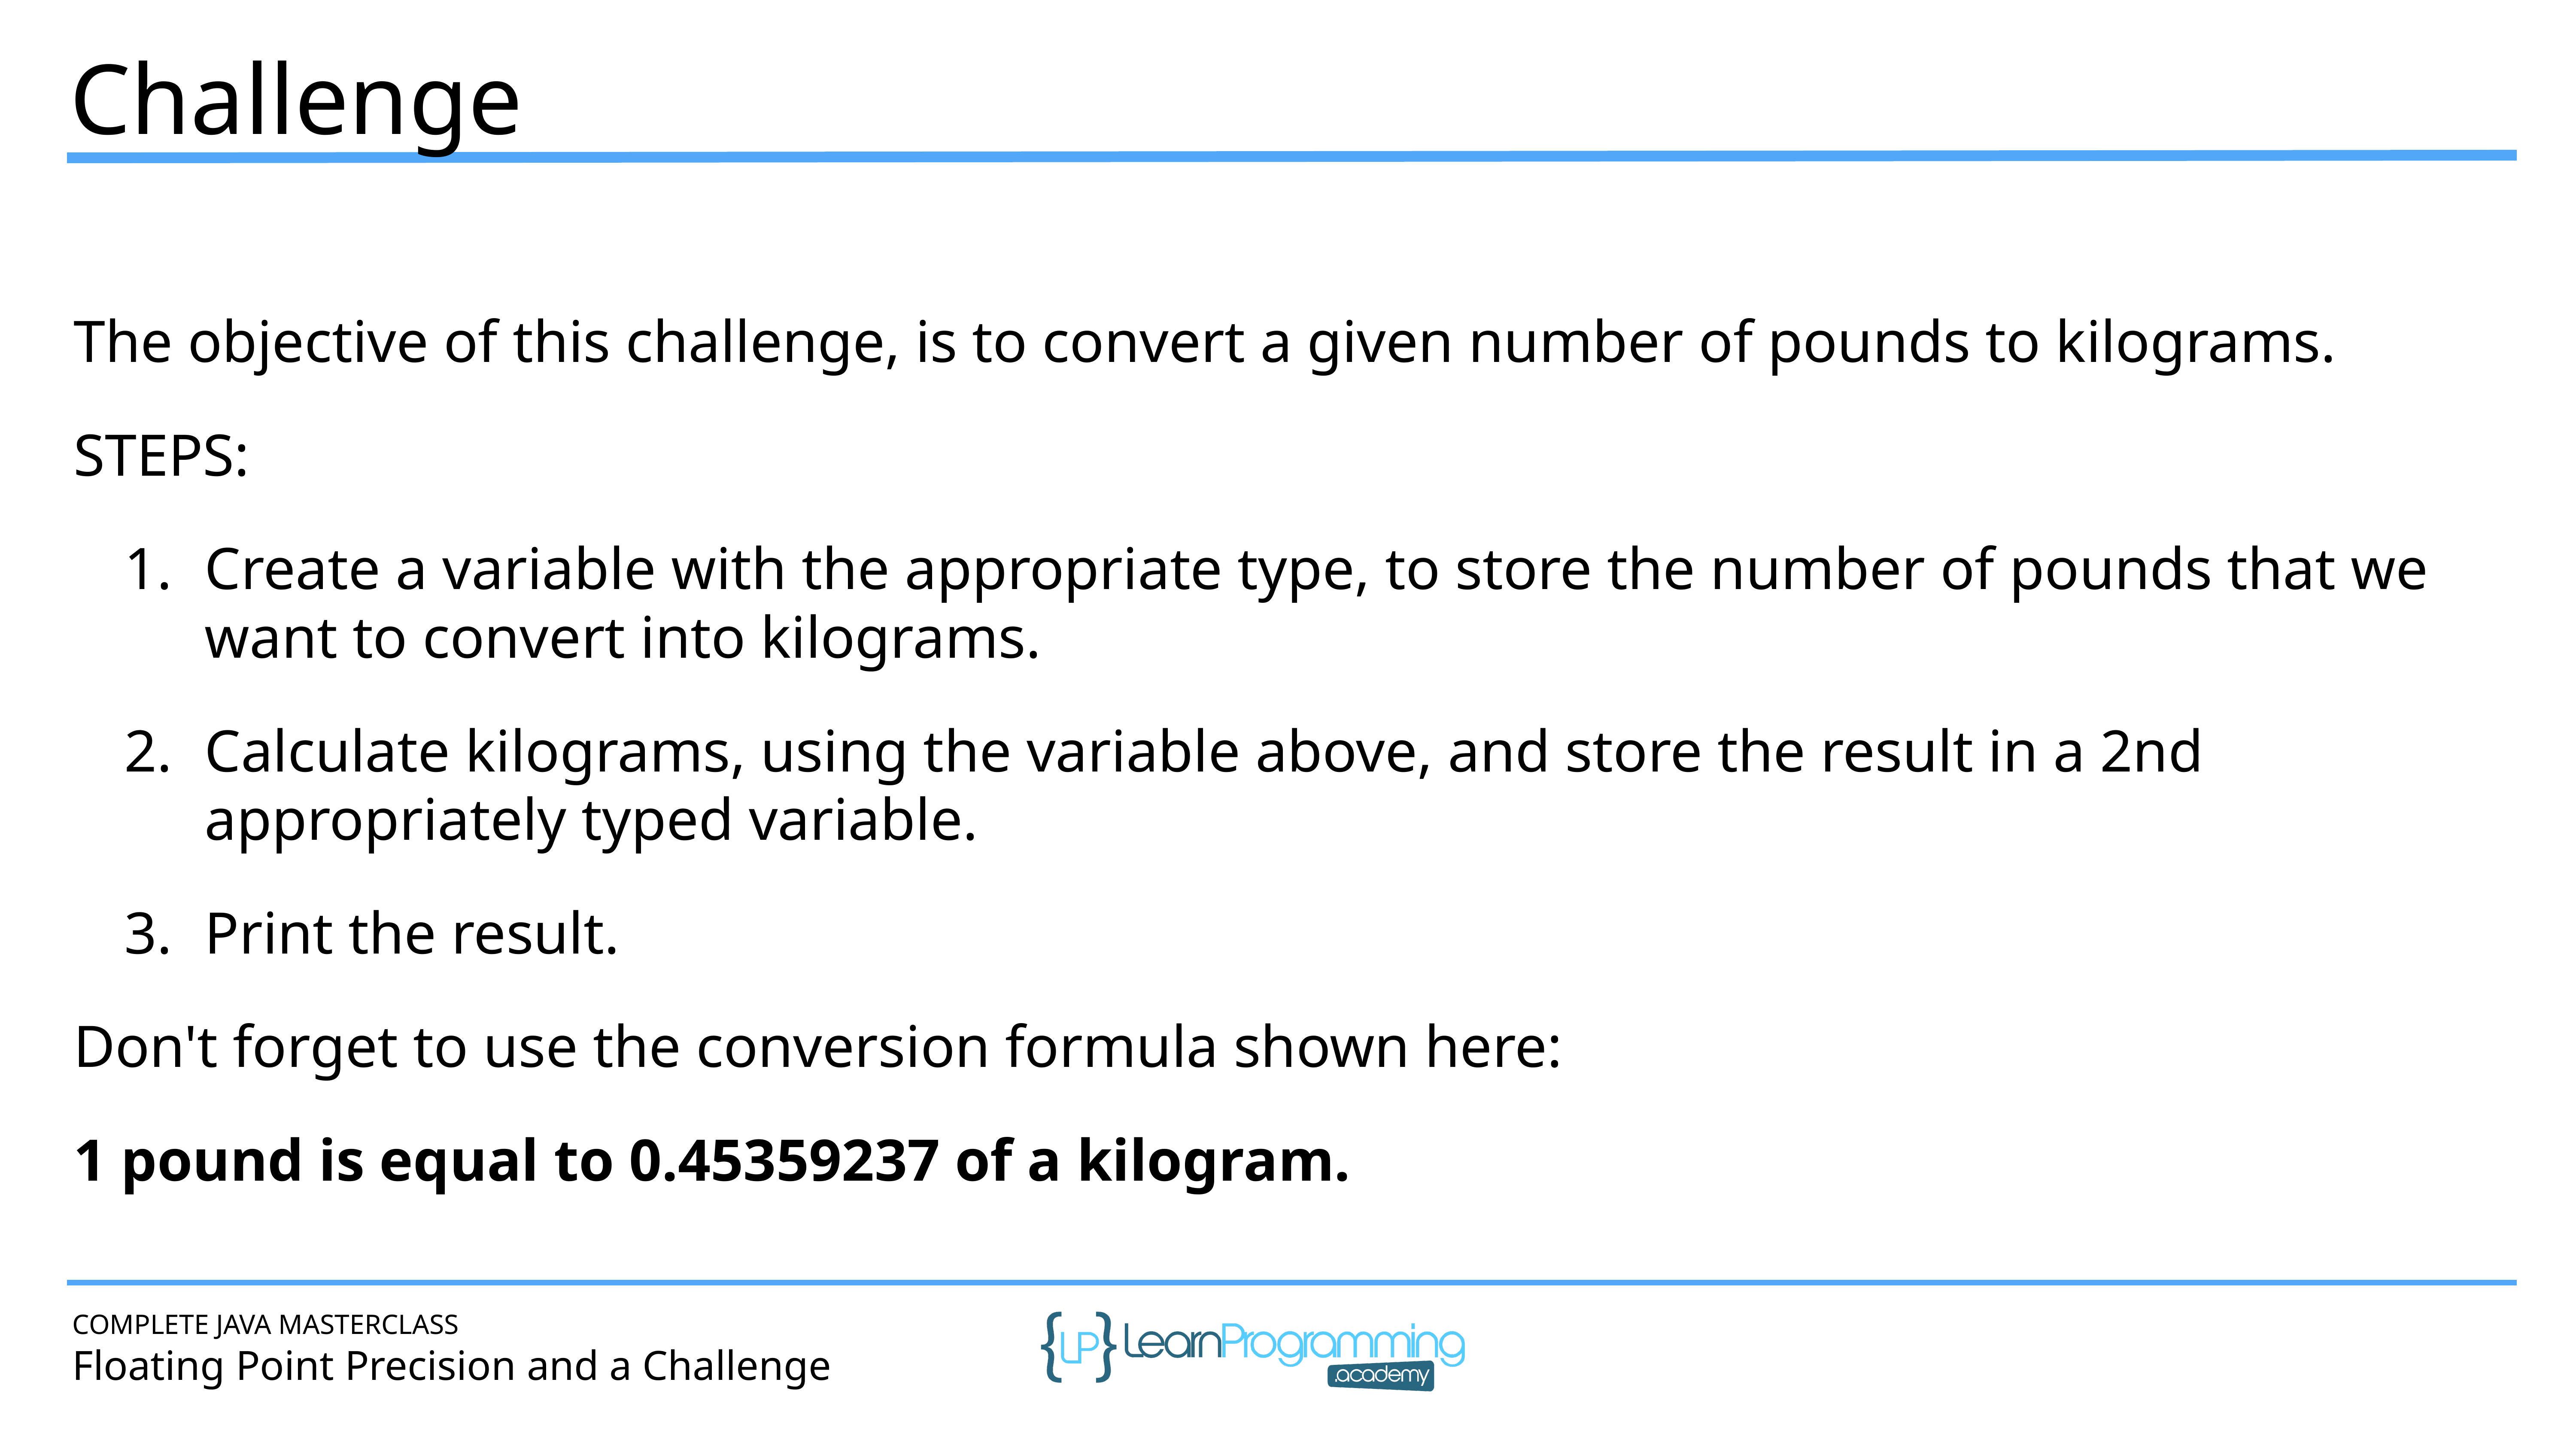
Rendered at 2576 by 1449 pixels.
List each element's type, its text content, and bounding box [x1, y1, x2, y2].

text_box COMPLETE JAVA MASTERCLASS Floating Point Precision and a Challenge [67, 1302, 1030, 1394]
picture [1032, 1302, 1477, 1400]
text_box The objective of this challenge, is to convert a given number of pounds to kilograms. STEPS: Create a variable with the appropriate type, to store the number of pounds that we want to convert into kilograms. Calculate kilograms, using the variable above, and store the result in a 2nd appropriately typed variable. Print the result. Don't forget to use the conversion formula shown here: 1 pound is equal to 0.45359237 of a kilogram. [67, 301, 2517, 1263]
text_box Challenge [64, 32, 529, 159]
